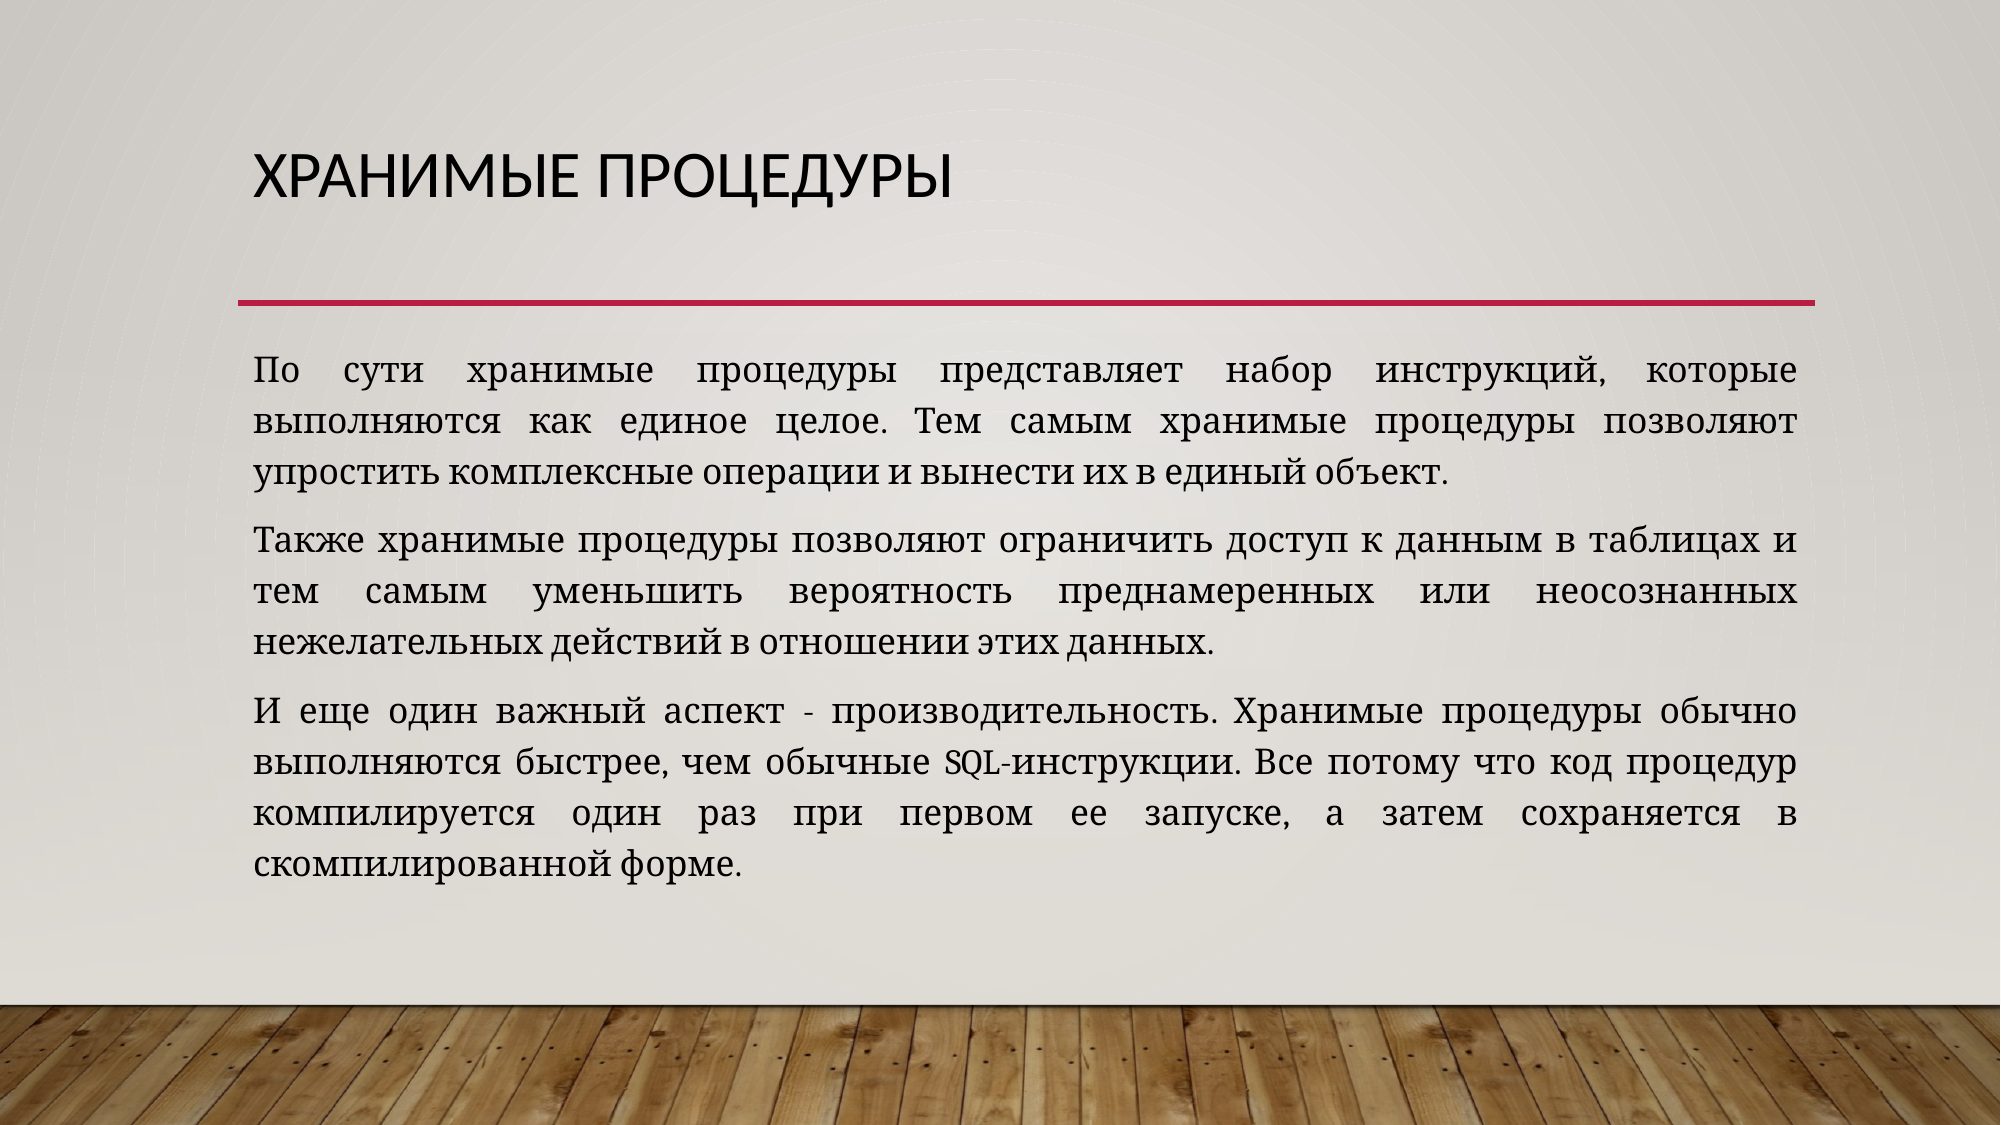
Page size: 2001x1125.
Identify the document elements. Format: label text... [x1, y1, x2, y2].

title Хранимые процедуры [238, 131, 1814, 305]
picture [0, 1005, 2000, 1125]
list По сути хранимые процедуры представляет набор инструкций, которые выполняются как единое целое. Тем самым хранимые процедуры позволяют упростить комплексные операции и вынести их в единый объект. Также хранимые процедуры позволяют ограничить доступ к данным в таблицах и тем самым уменьшить вероятность преднамеренных или неосознанных нежелательных действий в отношении этих данных. И еще один важный аспект - производительность. Хранимые процедуры обычно выполняются быстрее, чем обычные SQL-инструкции. Все потому что код процедур компилируется один раз при первом ее запуске, а затем сохраняется в скомпилированной форме. [238, 330, 1814, 897]
